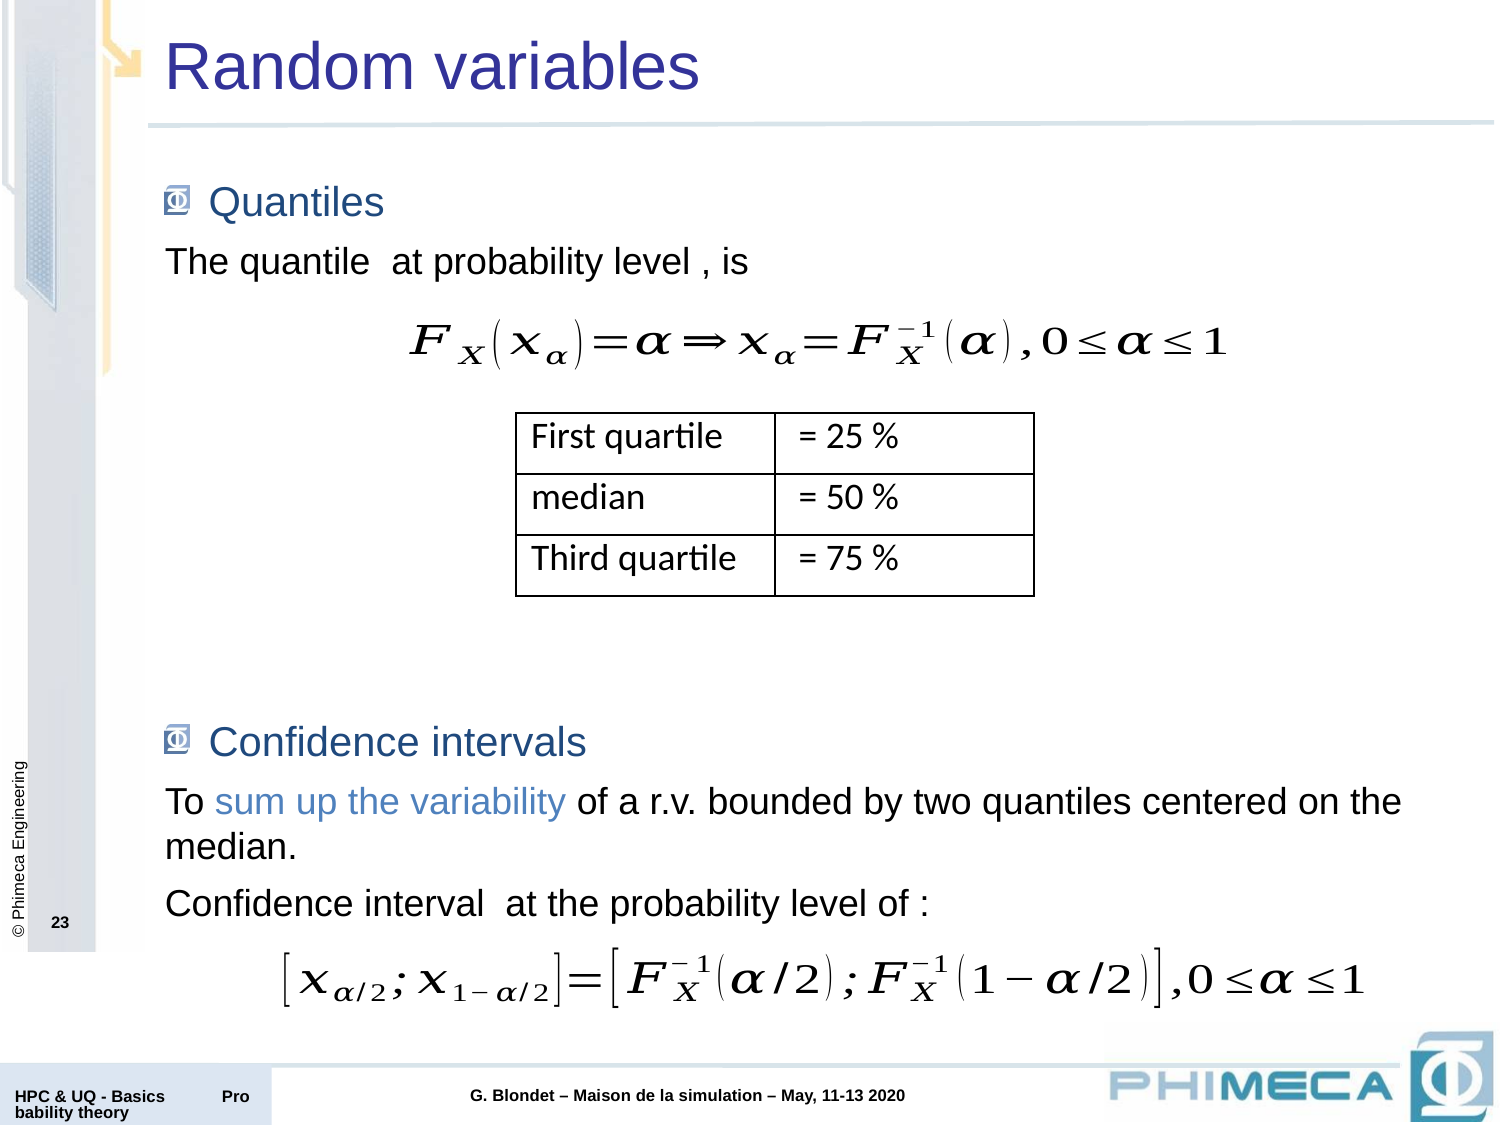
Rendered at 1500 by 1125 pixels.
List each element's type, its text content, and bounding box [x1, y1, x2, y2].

picture [164, 185, 190, 215]
picture [164, 724, 190, 754]
picture [2, 0, 145, 952]
picture [1104, 1022, 1500, 1122]
title Random variables [150, 0, 1500, 126]
footer HPC & UQ - Basics Probability theory [0, 1065, 272, 1125]
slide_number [272, 1065, 1105, 1125]
slide_number 23 [21, 891, 99, 952]
